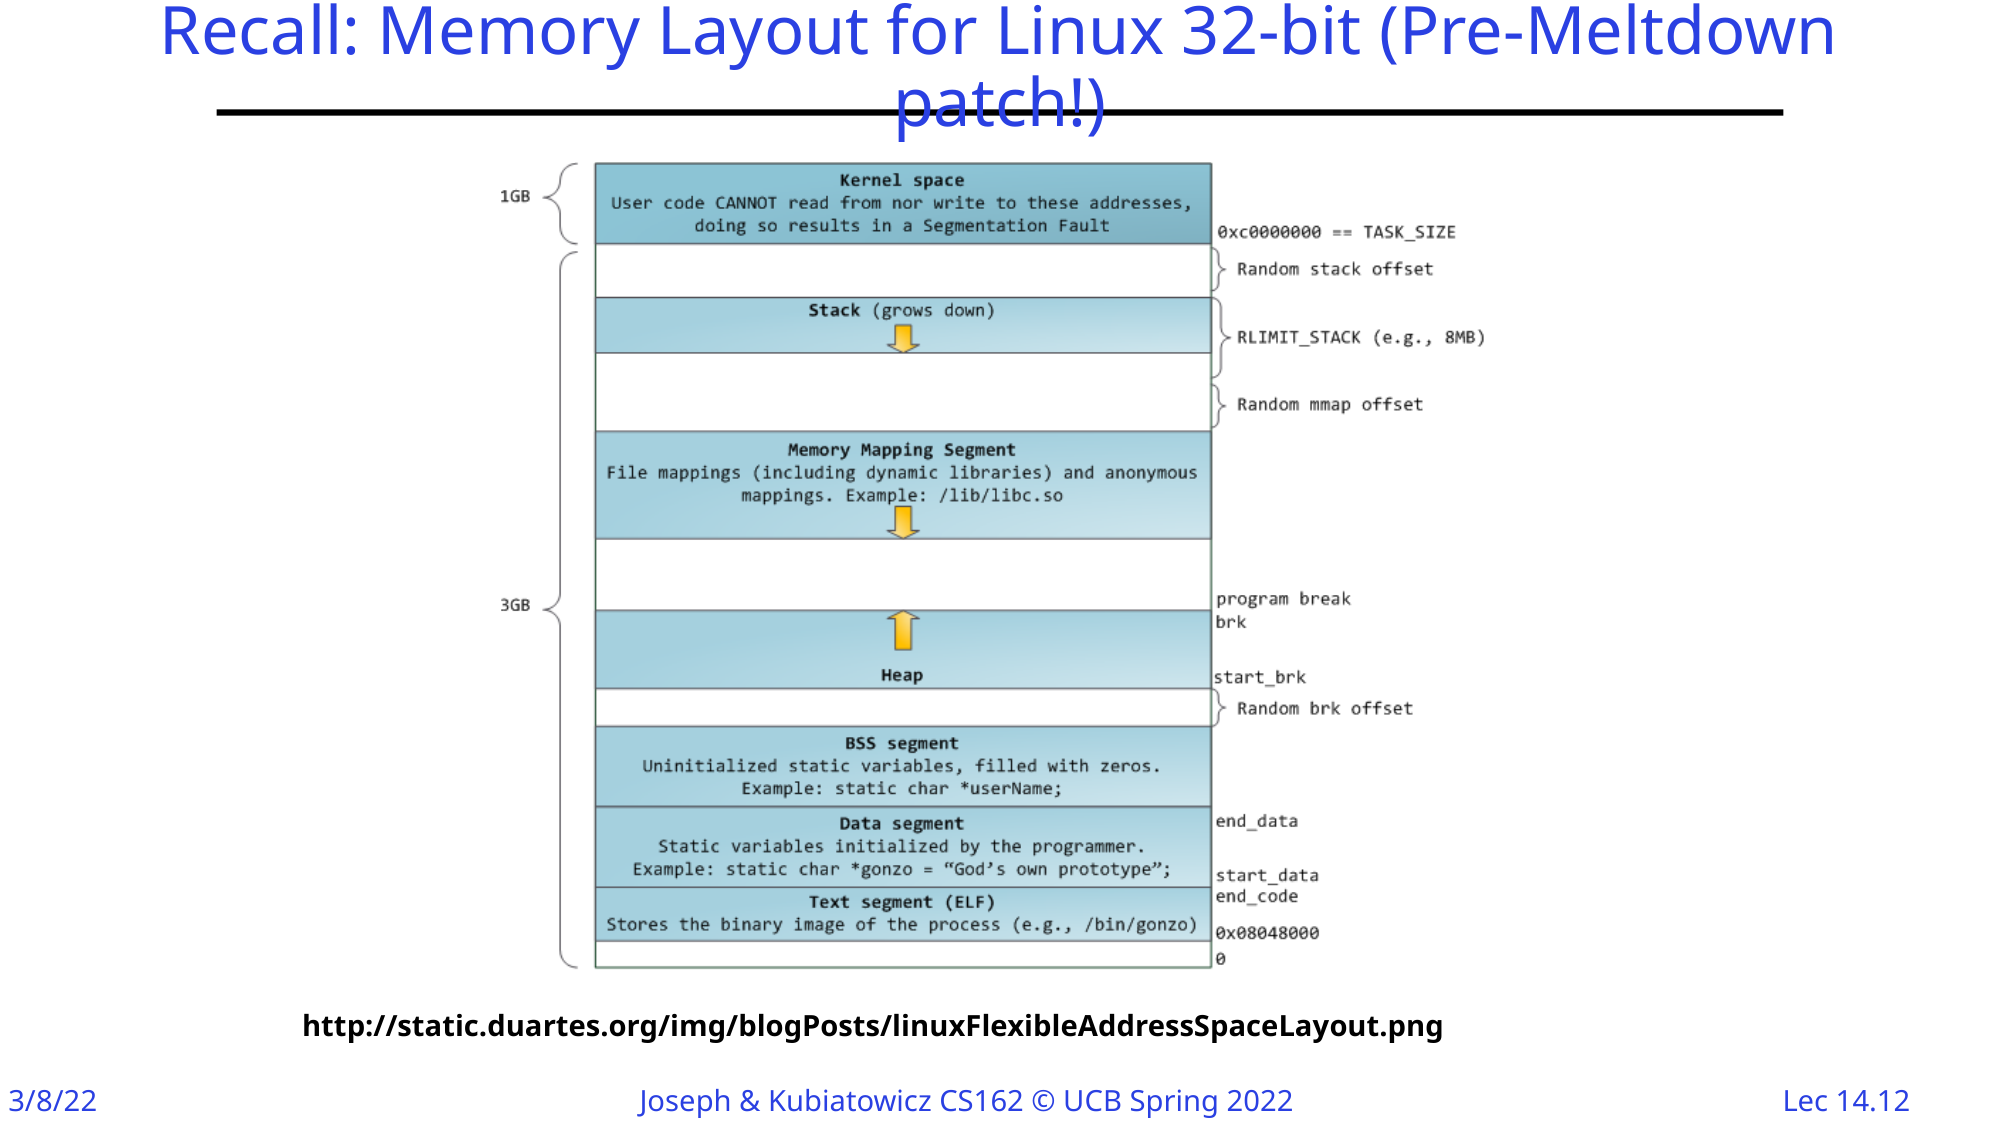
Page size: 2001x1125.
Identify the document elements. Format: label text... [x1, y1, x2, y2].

title Recall: Memory Layout for Linux 32-bit (Pre-Meltdown patch!) [62, 24, 1938, 113]
text_box http://static.duartes.org/img/blogPosts/linuxFlexibleAddressSpaceLayout.png [287, 999, 1625, 1050]
picture [499, 162, 1488, 972]
